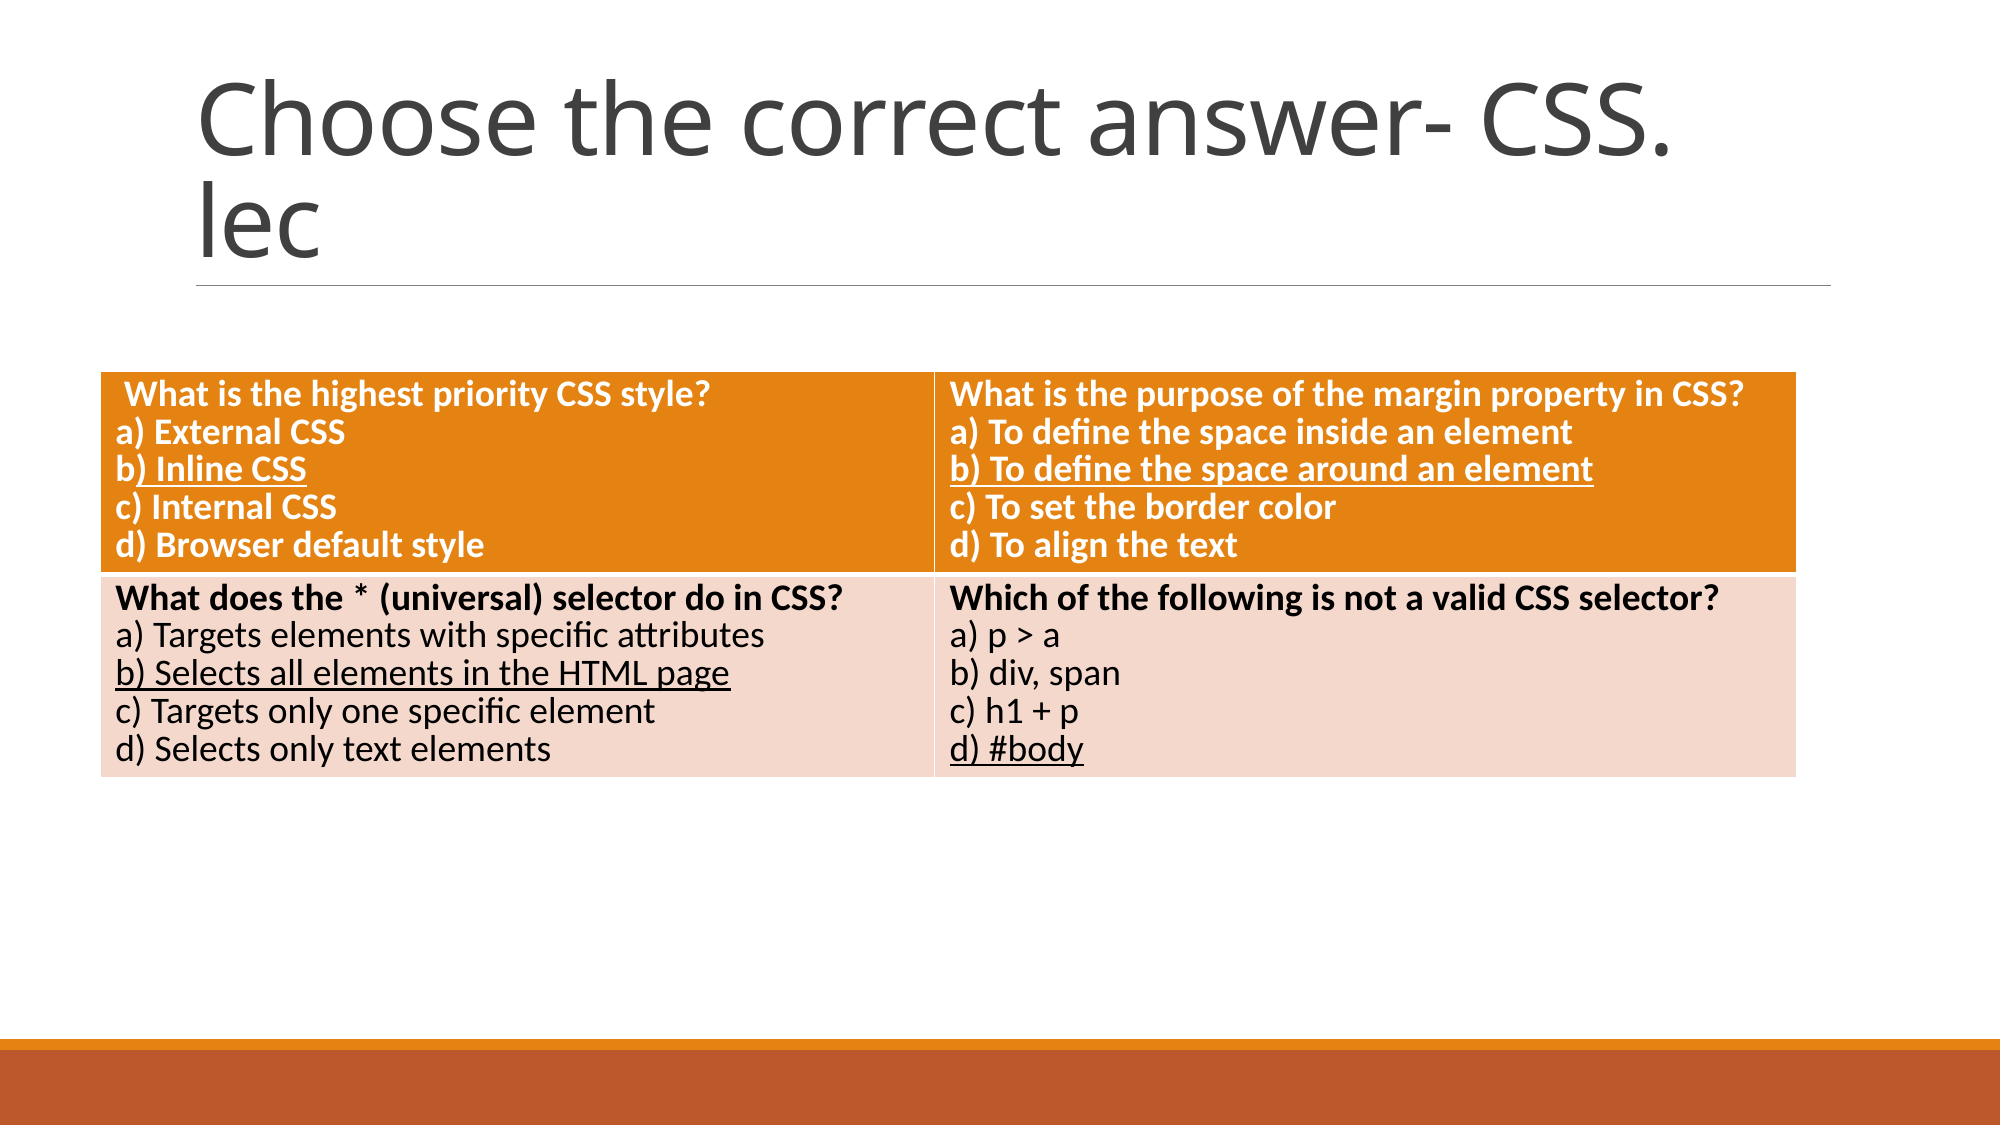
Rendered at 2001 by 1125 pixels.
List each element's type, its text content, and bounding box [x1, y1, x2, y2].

table_header What is the purpose of the margin property in CSS? a) To define the space inside an element b) To define the space around an element c) To set the border color d) To align the text [935, 372, 1796, 572]
table_cell Which of the following is not a valid CSS selector? a) p > a b) div, span c) h1 + p d) #body [935, 577, 1796, 777]
title Choose the correct answer- CSS. lec [180, 47, 1830, 285]
table_cell What does the * (universal) selector do in CSS? a) Targets elements with specific attributes b) Selects all elements in the HTML page c) Targets only one specific element d) Selects only text elements [101, 577, 934, 777]
table_header What is the highest priority CSS style? a) External CSS b) Inline CSS c) Internal CSS d) Browser default style [101, 372, 934, 572]
